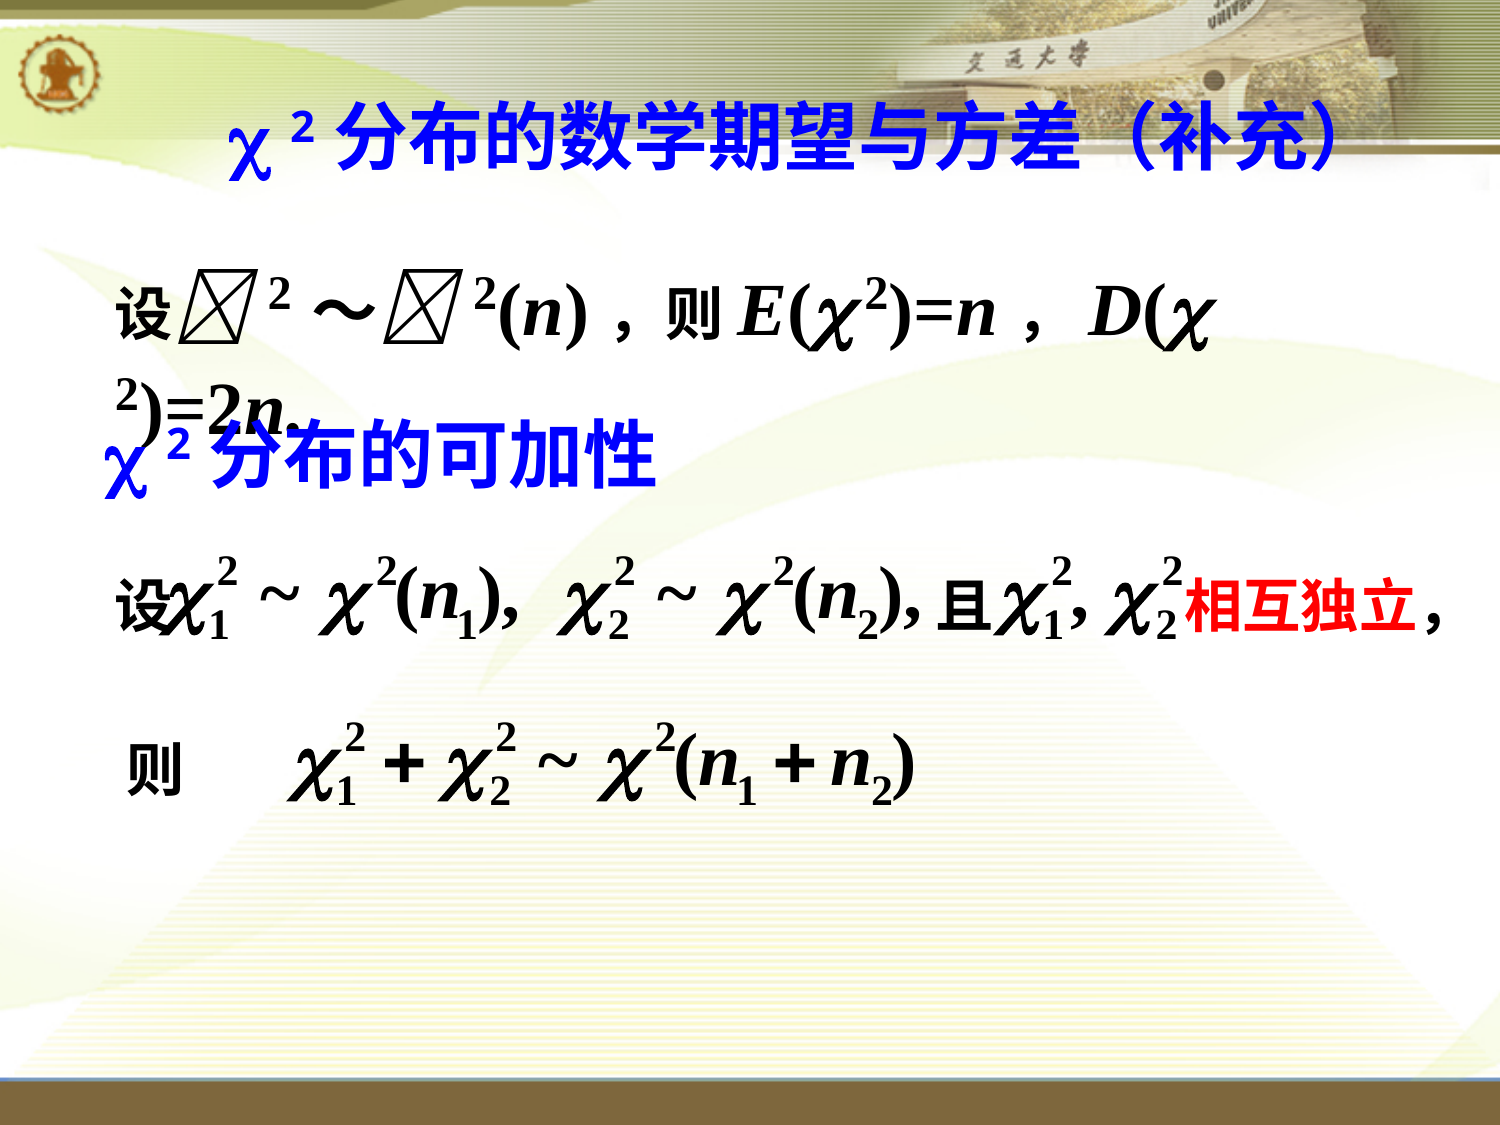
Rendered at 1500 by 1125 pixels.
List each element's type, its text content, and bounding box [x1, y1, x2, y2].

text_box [99, 537, 919, 657]
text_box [277, 703, 931, 823]
text_box 设 2～ 2(n)，则E( 2)=n，D( 2)=2n. [100, 244, 1341, 459]
text_box 则 [111, 725, 254, 810]
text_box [920, 537, 1495, 657]
picture [0, 0, 1500, 1125]
text_box  2分布的可加性 [90, 373, 674, 505]
text_box  2分布的数学期望与方差（补充） [214, 55, 1398, 187]
